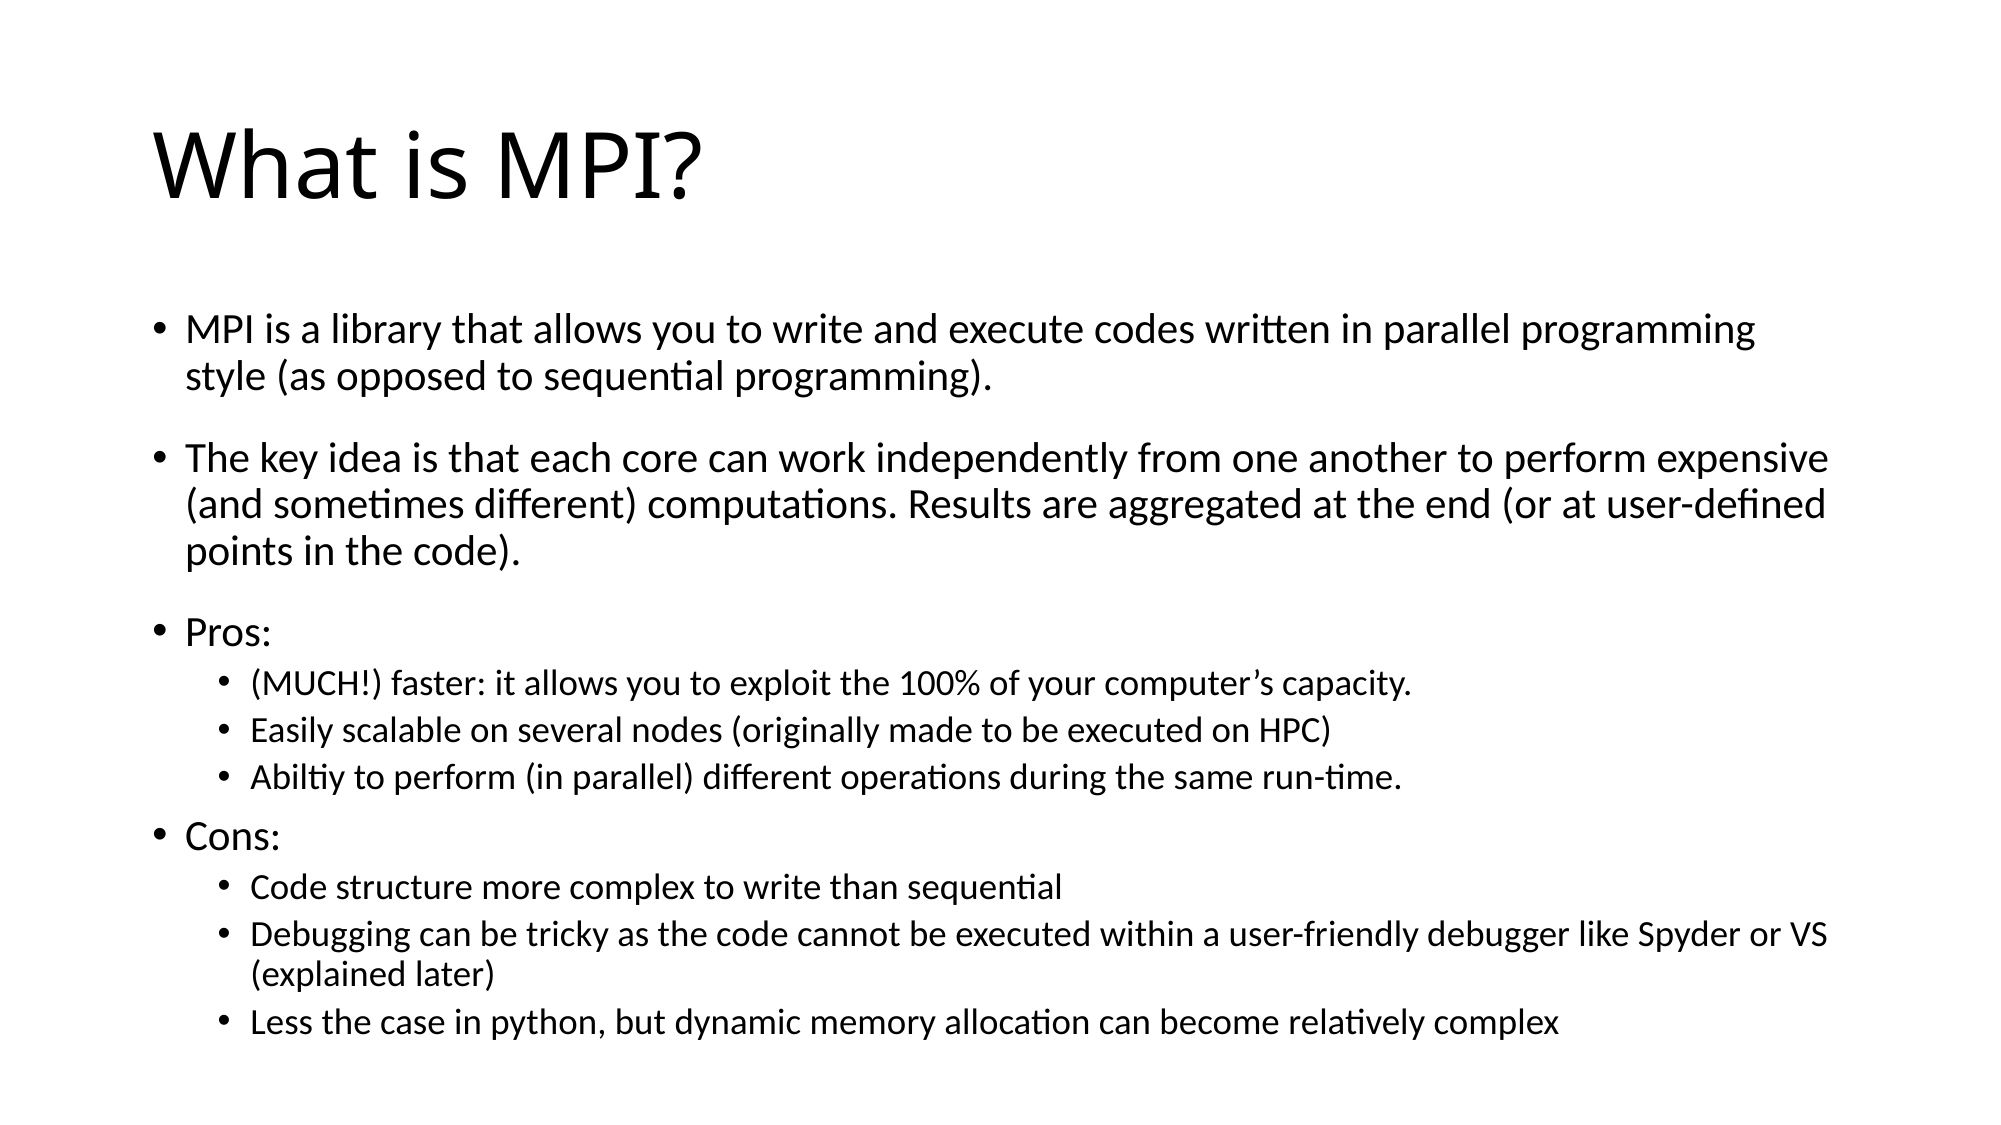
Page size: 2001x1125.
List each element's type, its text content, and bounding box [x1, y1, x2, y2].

list MPI is a library that allows you to write and execute codes written in parallel programming style (as opposed to sequential programming). The key idea is that each core can work independently from one another to perform expensive (and sometimes different) computations. Results are aggregated at the end (or at user-defined points in the code). Pros: (MUCH!) faster: it allows you to exploit the 100% of your computer’s capacity. Easily scalable on several nodes (originally made to be executed on HPC) Abiltiy to perform (in parallel) different operations during the same run-time. Cons: Code structure more complex to write than sequential Debugging can be tricky as the code cannot be executed within a user-friendly debugger like Spyder or VS (explained later) Less the case in python, but dynamic memory allocation can become relatively complex [137, 299, 1863, 1060]
title What is MPI? [137, 59, 1863, 278]
